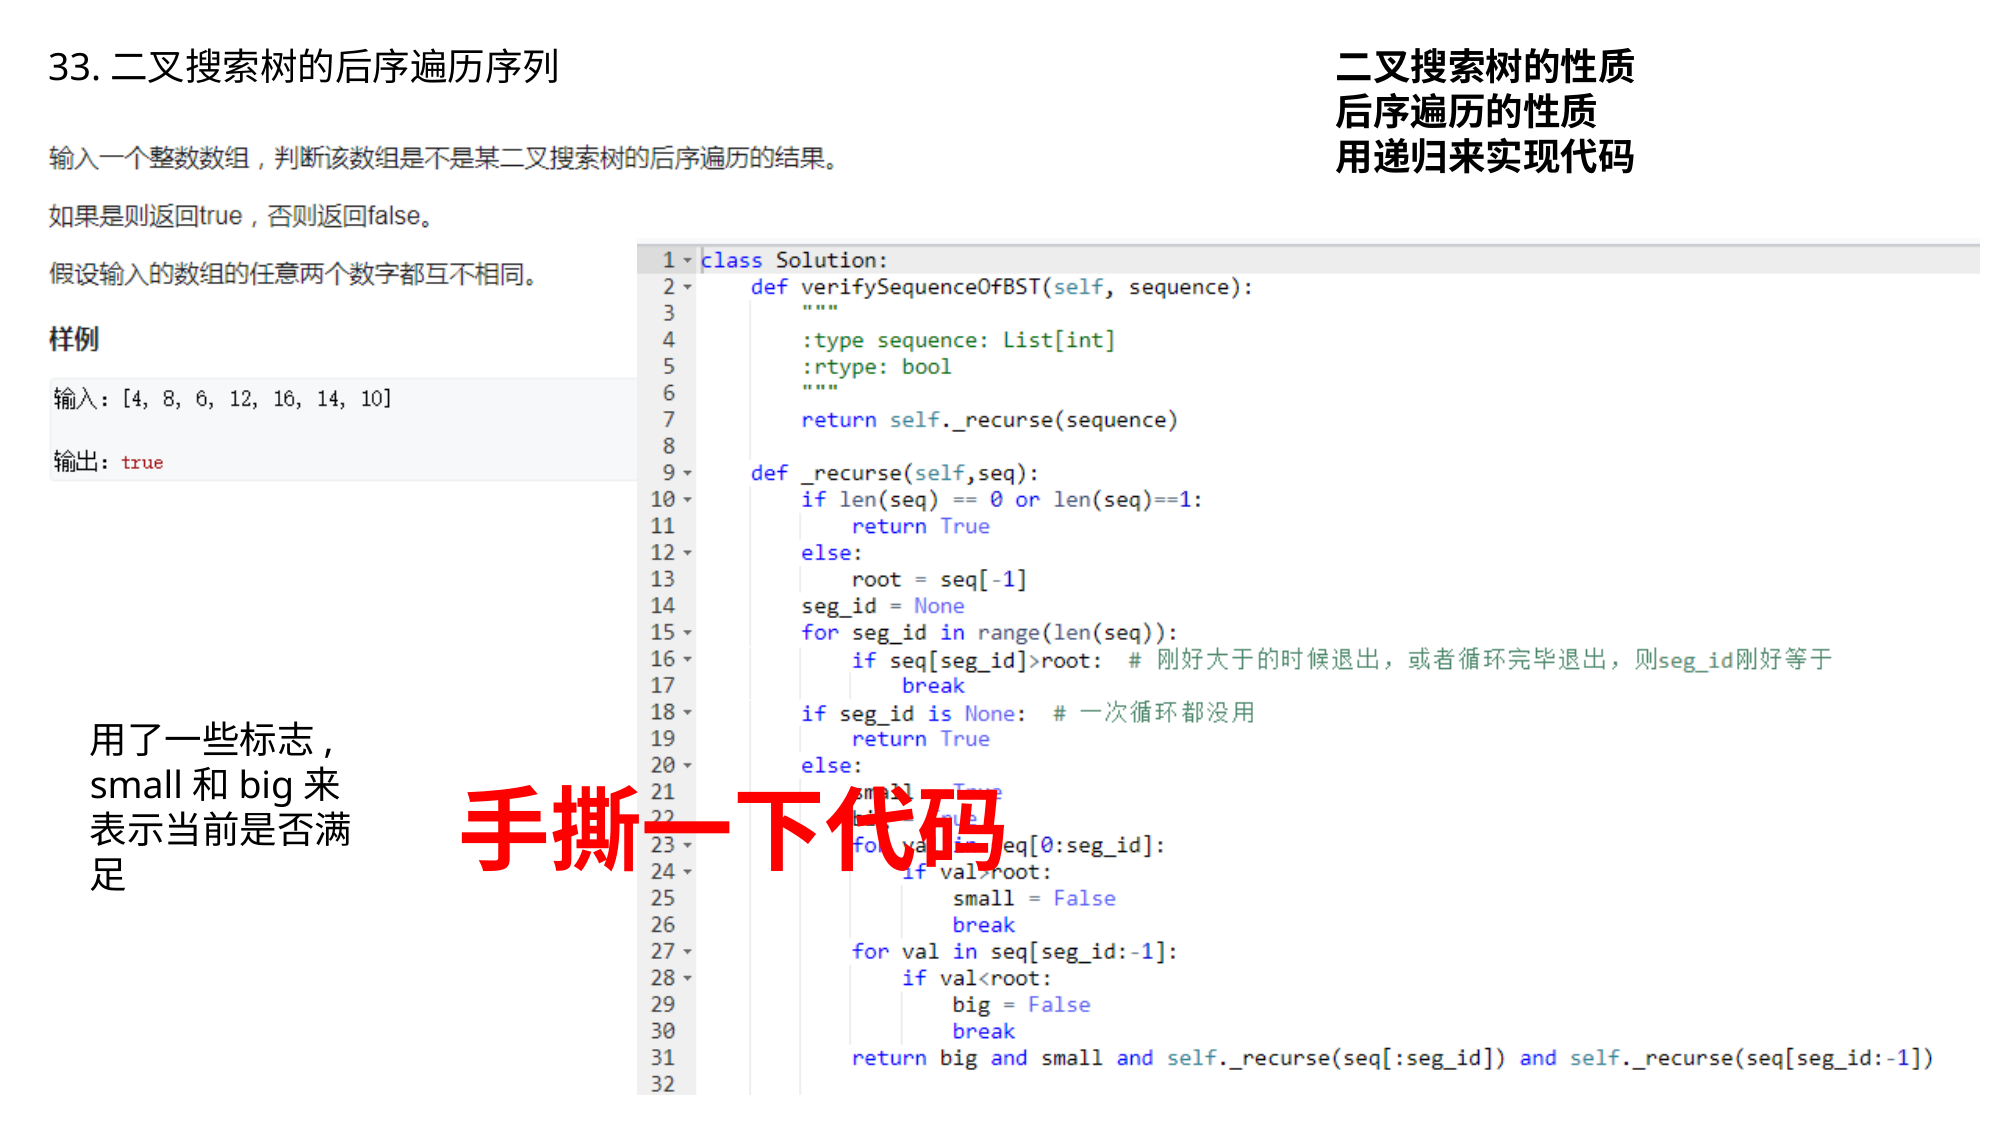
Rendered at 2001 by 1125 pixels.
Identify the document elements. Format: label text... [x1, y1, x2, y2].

text_box 用了一些标志, small和big来表示当前是否满足 [74, 708, 388, 903]
picture [33, 118, 1980, 1095]
text_box 33.二叉搜索树的后序遍历序列 [33, 35, 638, 96]
text_box 二叉搜索树的性质 后序遍历的性质 用递归来实现代码 [1320, 35, 1938, 186]
text_box 手撕一下代码 [443, 764, 637, 890]
